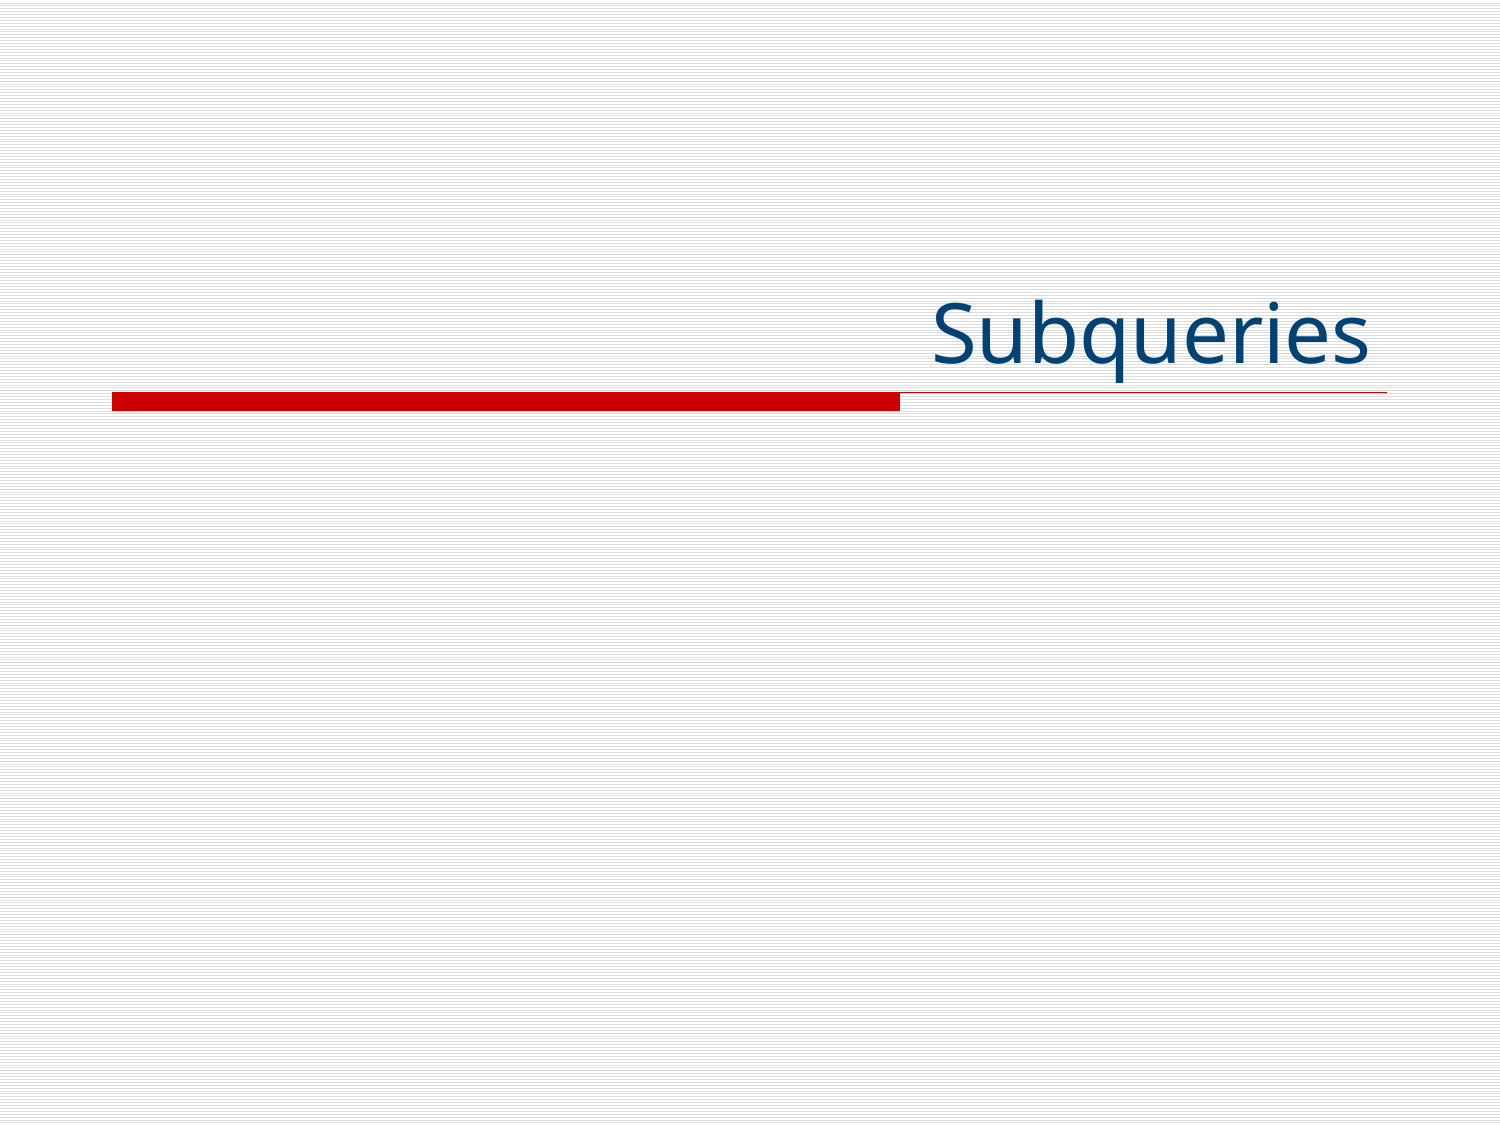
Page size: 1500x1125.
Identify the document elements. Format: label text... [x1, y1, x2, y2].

title Subqueries [112, 162, 1388, 388]
